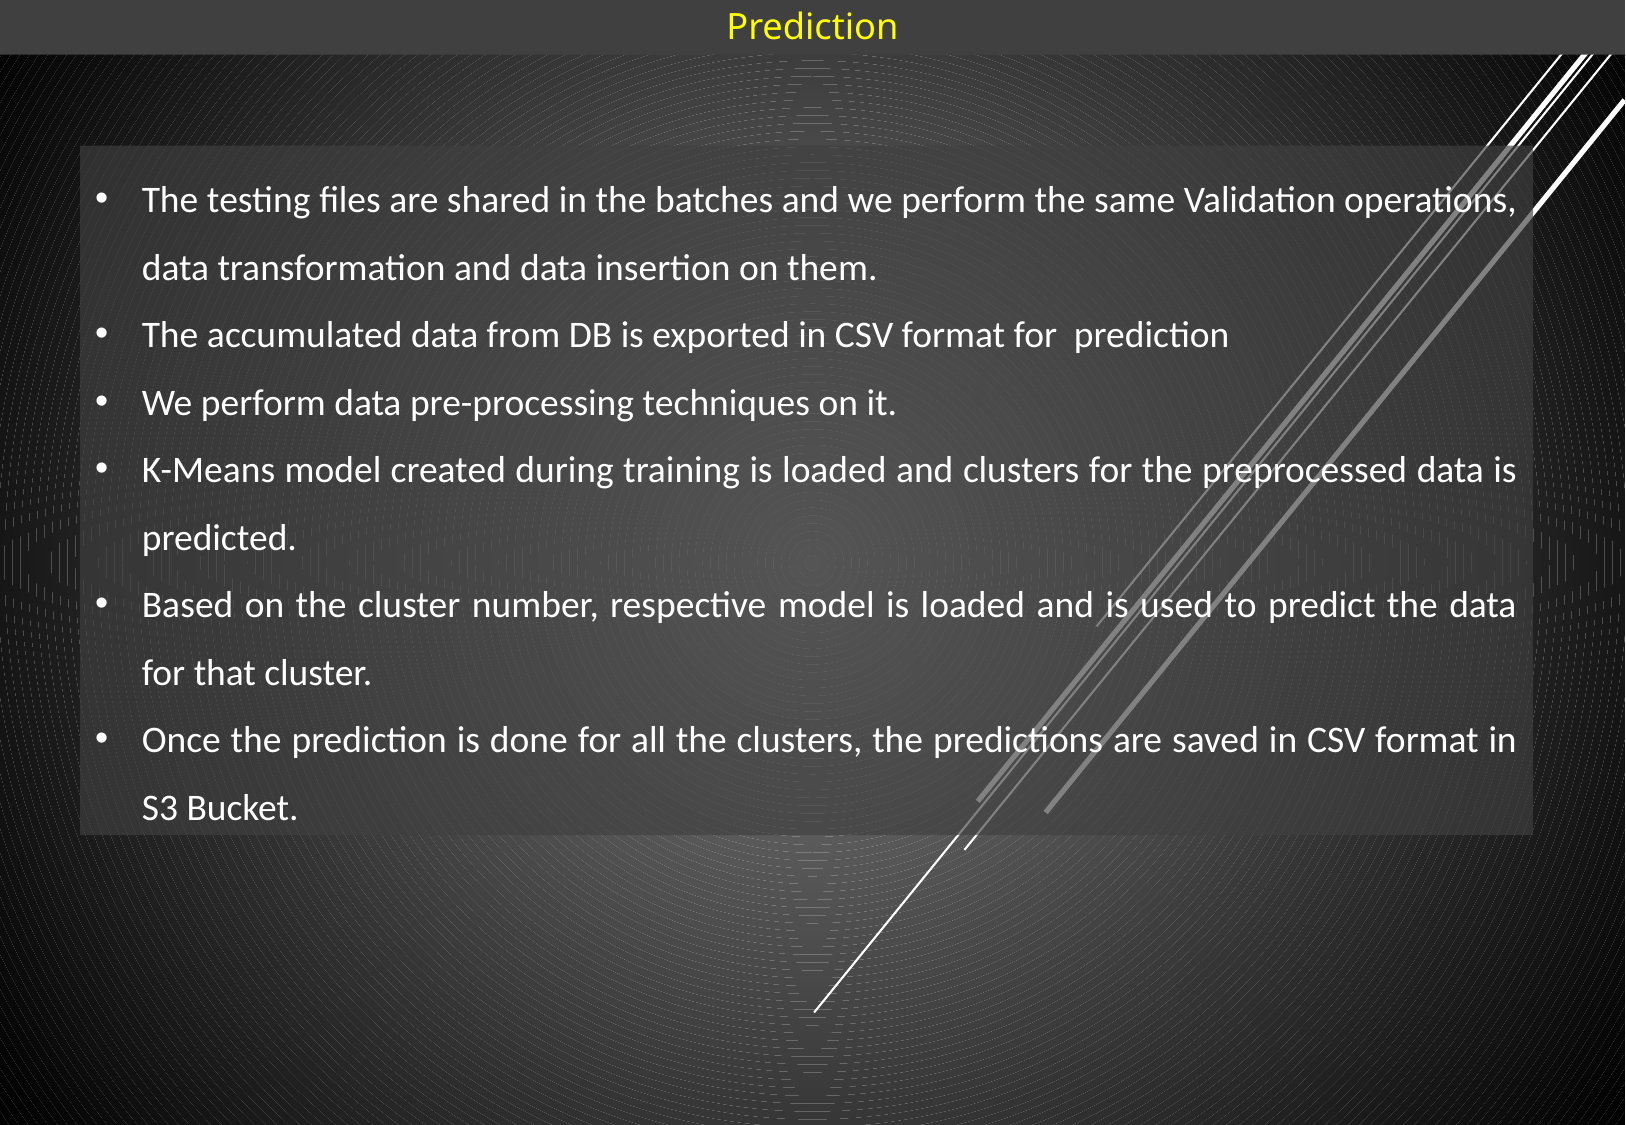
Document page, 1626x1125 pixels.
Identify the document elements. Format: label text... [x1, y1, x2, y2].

subtitle Prediction [0, 0, 1625, 55]
text_box The testing files are shared in the batches and we perform the same Validation operations, data transformation and data insertion on them. The accumulated data from DB is exported in CSV format for prediction We perform data pre-processing techniques on it. K-Means model created during training is loaded and clusters for the preprocessed data is predicted. Based on the cluster number, respective model is loaded and is used to predict the data for that cluster. Once the prediction is done for all the clusters, the predictions are saved in CSV format in S3 Bucket. [80, 145, 1534, 836]
